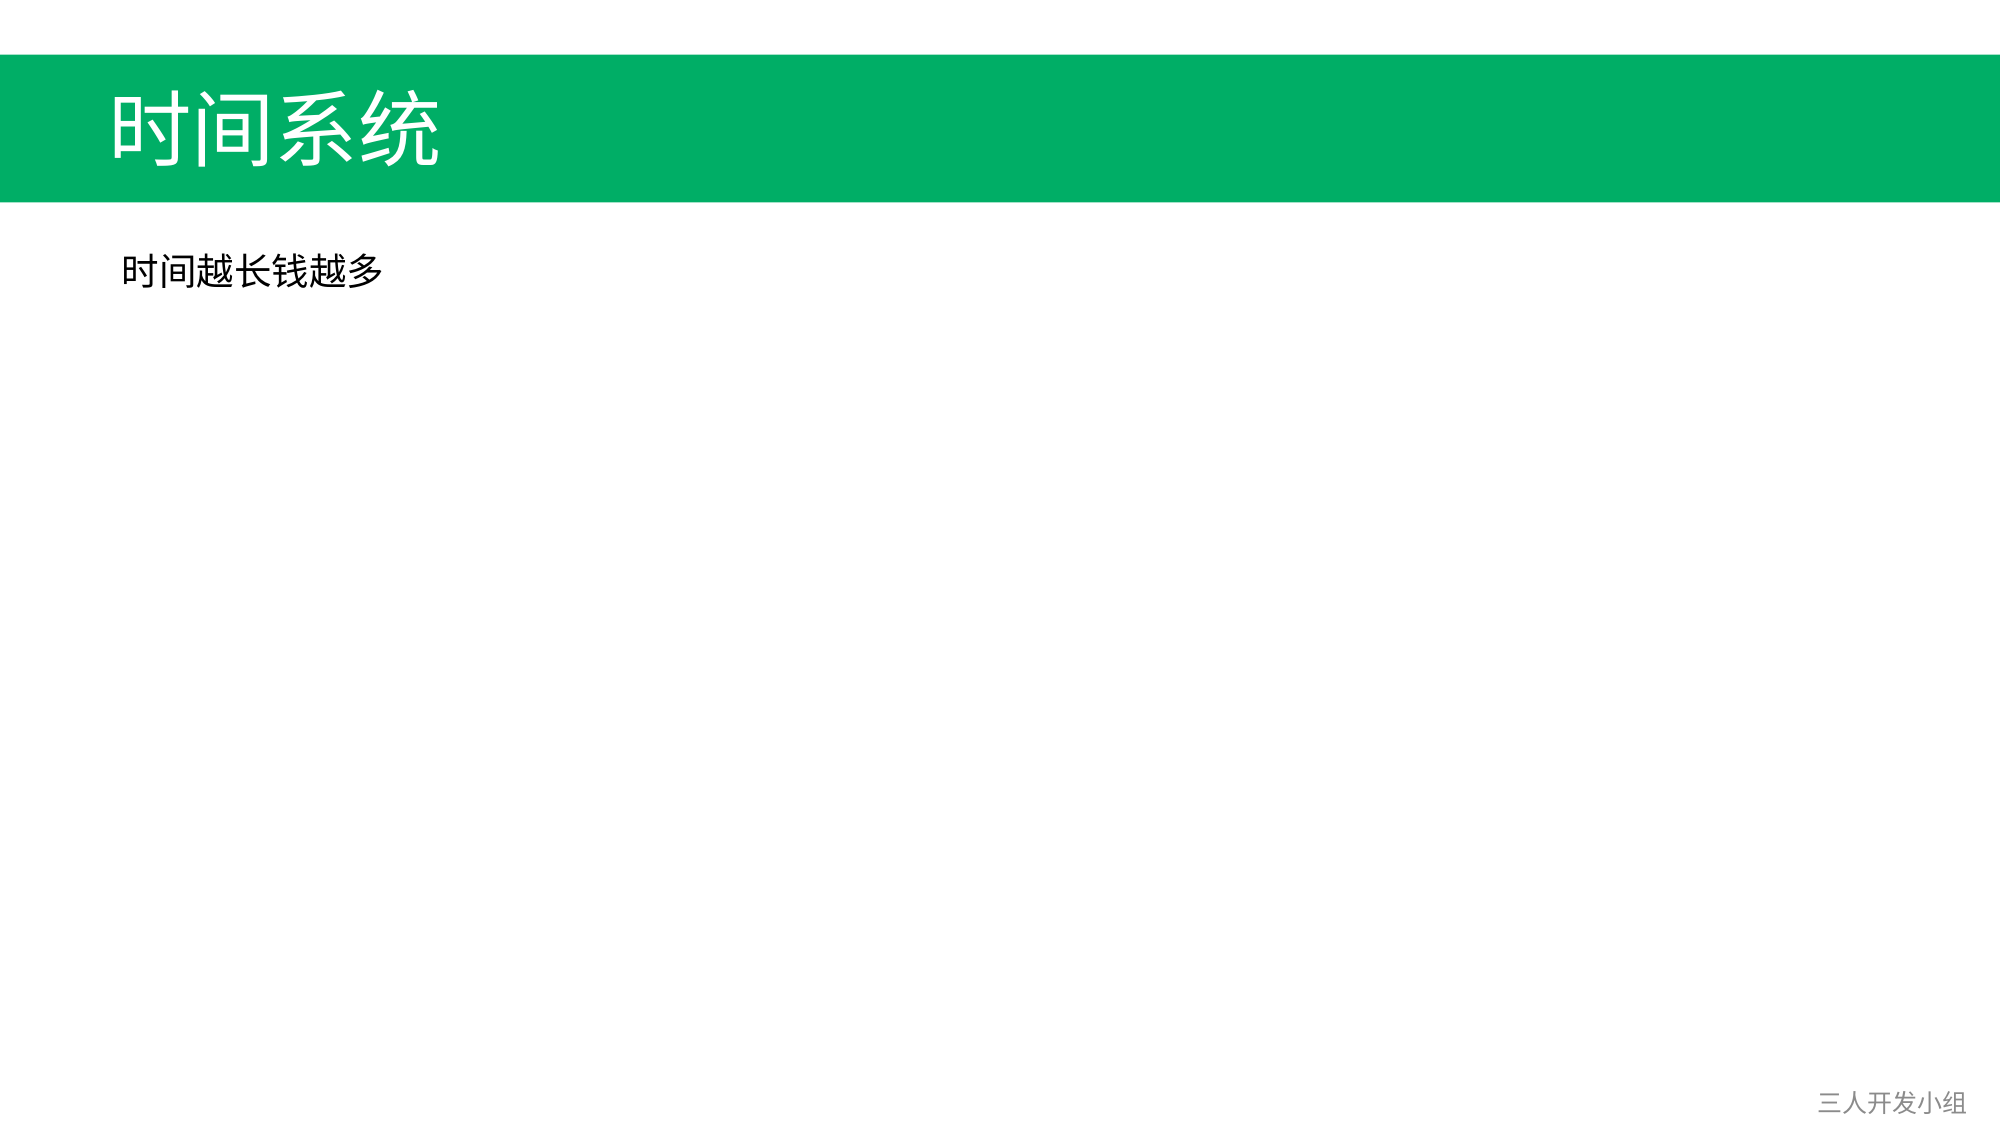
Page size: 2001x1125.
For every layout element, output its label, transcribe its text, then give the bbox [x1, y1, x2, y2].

footer 三人开发小组 [1784, 1082, 2000, 1123]
text_box 时间越长钱越多 [106, 240, 751, 301]
text_box 时间系统 [93, 70, 799, 185]
text_box [0, 54, 2000, 203]
